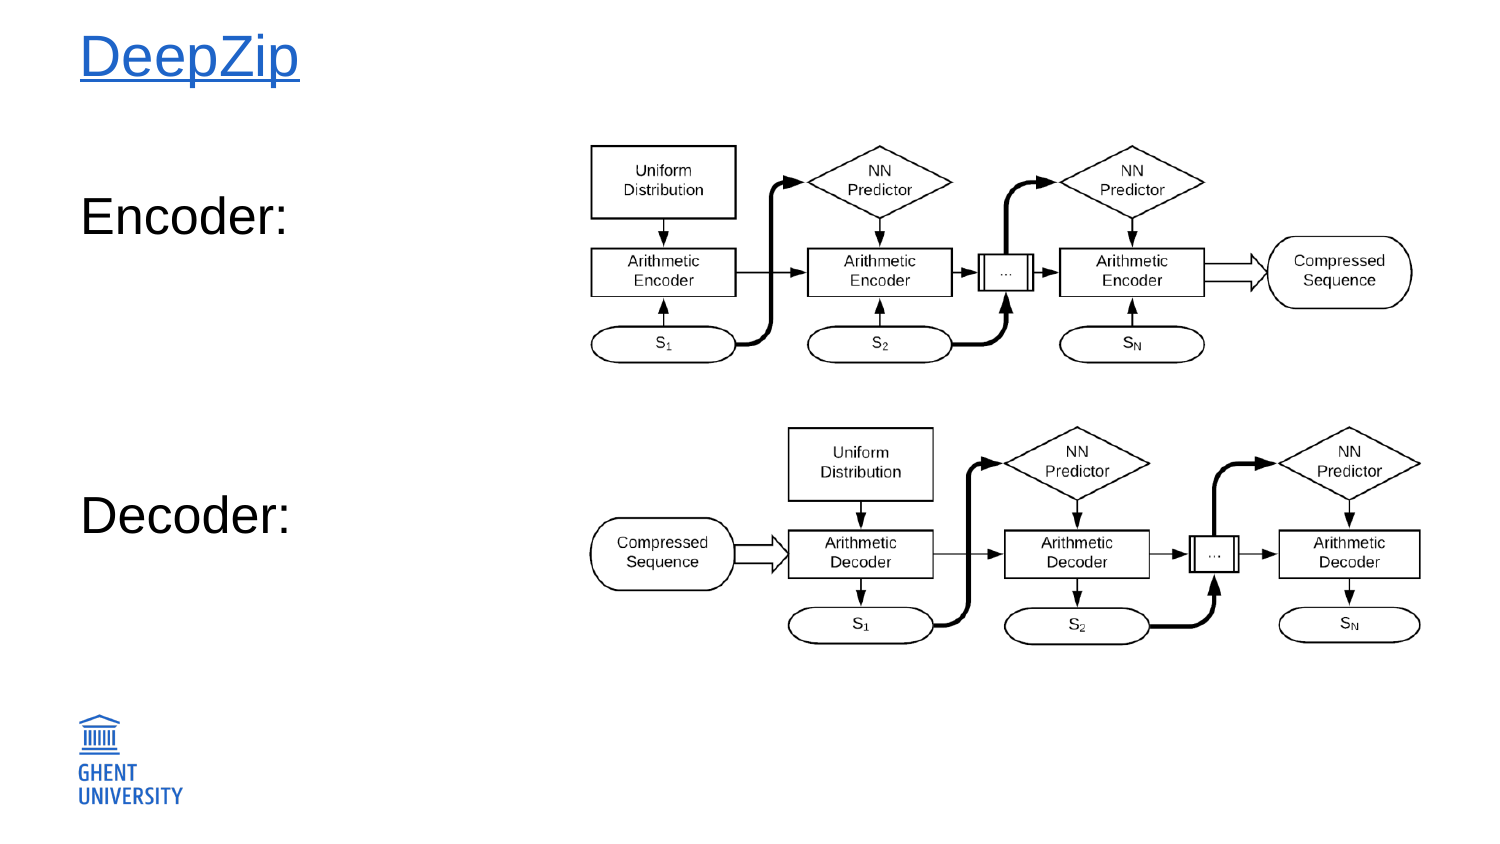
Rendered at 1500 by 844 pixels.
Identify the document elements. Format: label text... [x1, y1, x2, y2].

picture [582, 134, 1431, 378]
picture [39, 684, 240, 844]
list Encoder: Decoder: [72, 103, 1431, 683]
picture [582, 415, 1431, 658]
title DeepZip [71, 21, 1431, 97]
